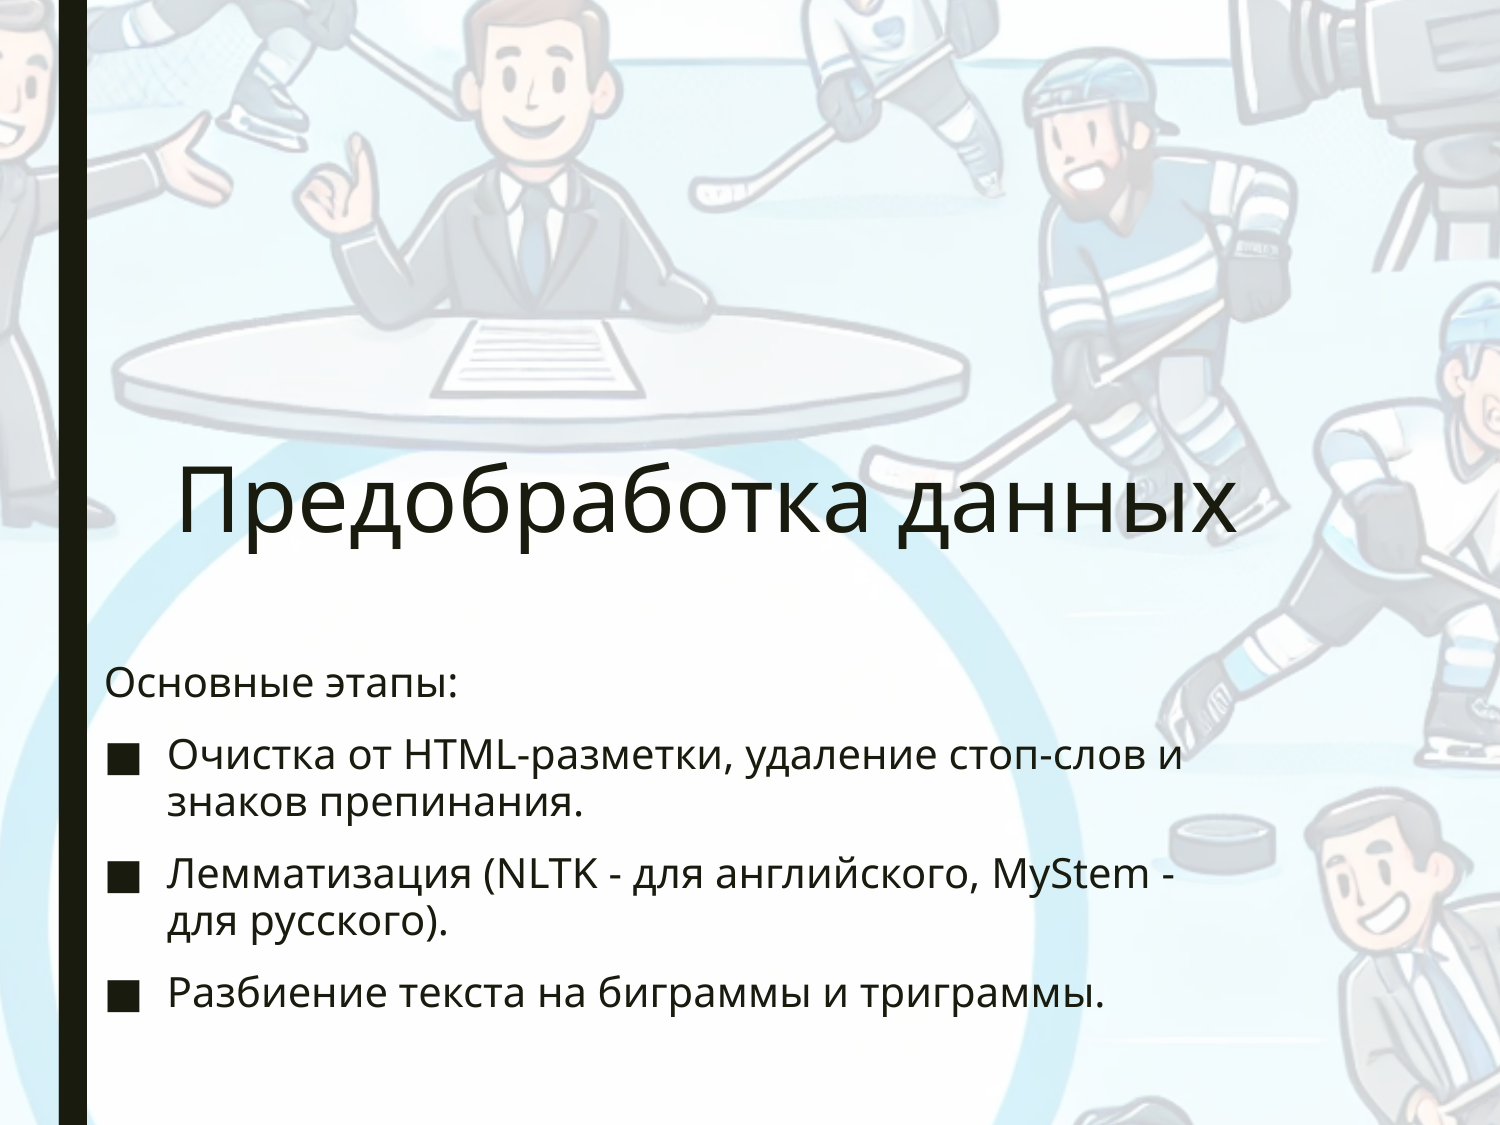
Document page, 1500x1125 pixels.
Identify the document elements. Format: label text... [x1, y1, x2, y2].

title Предобработка данных [159, 446, 1341, 691]
list Основные этапы: Очистка от HTML-разметки, удаление стоп-слов и знаков препинания. Лемматизация (NLTK - для английского, MyStem - для русского). Разбиение текста на биграммы и триграммы. [88, 652, 1270, 1125]
